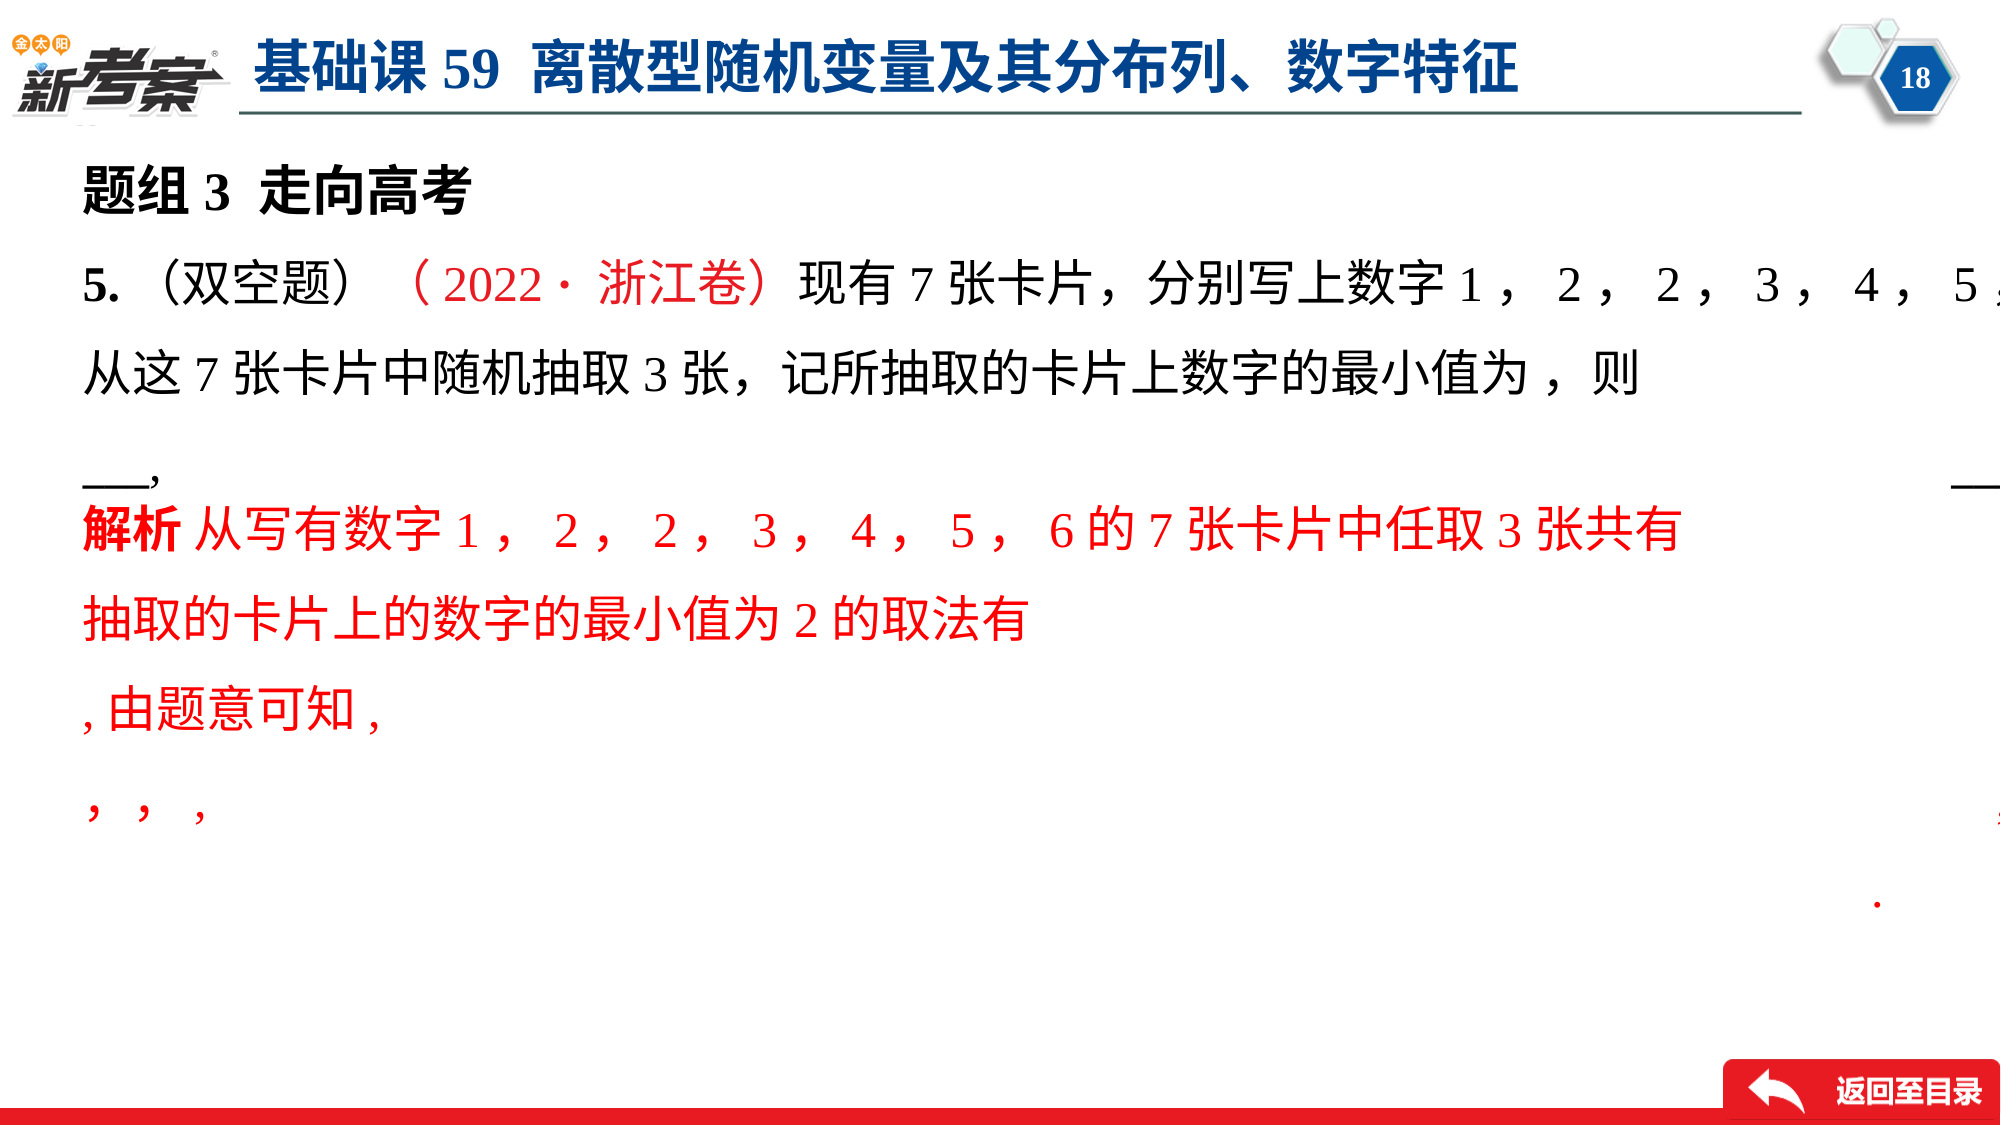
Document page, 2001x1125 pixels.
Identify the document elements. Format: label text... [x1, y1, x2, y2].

text_box 题组3 走向高考 [82, 124, 1917, 280]
picture [0, 0, 2001, 1125]
